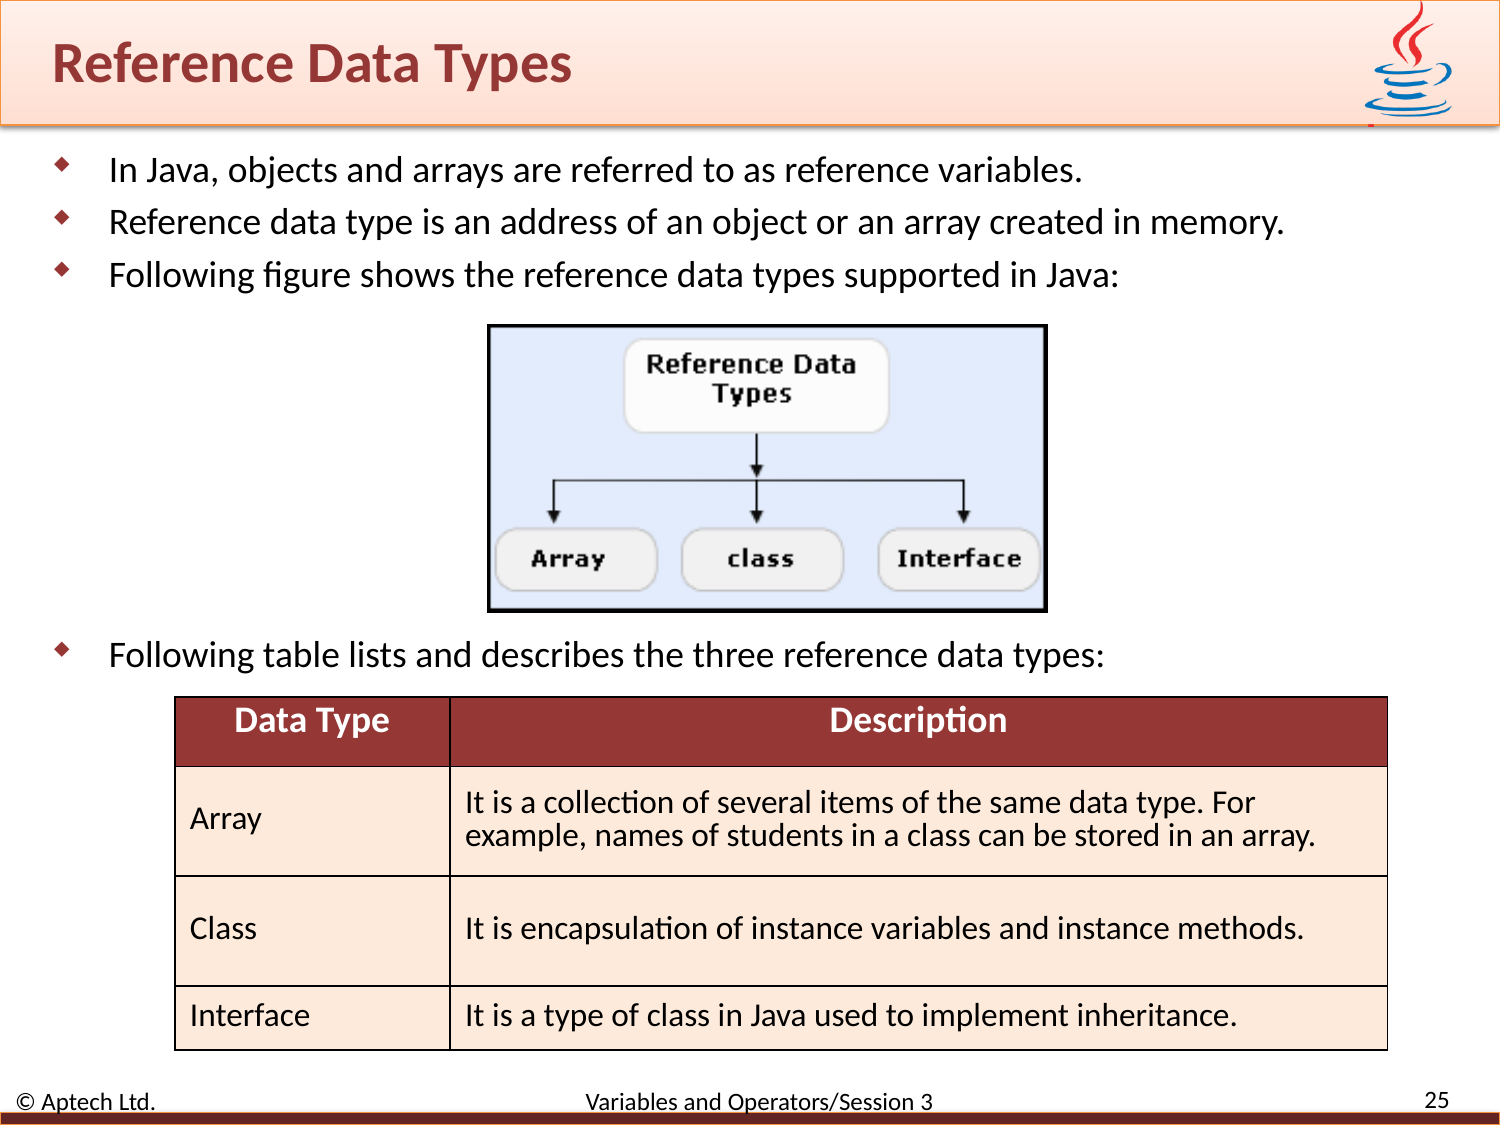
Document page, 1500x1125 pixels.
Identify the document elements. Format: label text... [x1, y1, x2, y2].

picture [1362, 0, 1454, 127]
table_cell It is a collection of several items of the same data type. For example, names of students in a class can be stored in an array. [451, 767, 1387, 875]
table_cell Array [176, 767, 449, 875]
table_cell It is a type of class in Java used to implement inheritance. [451, 987, 1387, 1049]
table_cell Interface [176, 987, 449, 1049]
slide_number 25 [1337, 1084, 1465, 1113]
text_box Following table lists and describes the three reference data types: [37, 622, 1450, 685]
table_cell It is encapsulation of instance variables and instance methods. [451, 877, 1387, 985]
table_cell Class [176, 877, 449, 985]
picture [487, 324, 1049, 613]
table_header Description [451, 698, 1387, 766]
title Reference Data Types [37, 24, 1288, 93]
footer © Aptech Ltd. Variables and Operators/Session 3 [0, 1087, 1325, 1113]
table_header Data Type [176, 698, 449, 766]
list In Java, objects and arrays are referred to as reference variables. Reference data type is an address of an object or an array created in memory. Following figure shows the reference data types supported in Java: [37, 137, 1451, 313]
